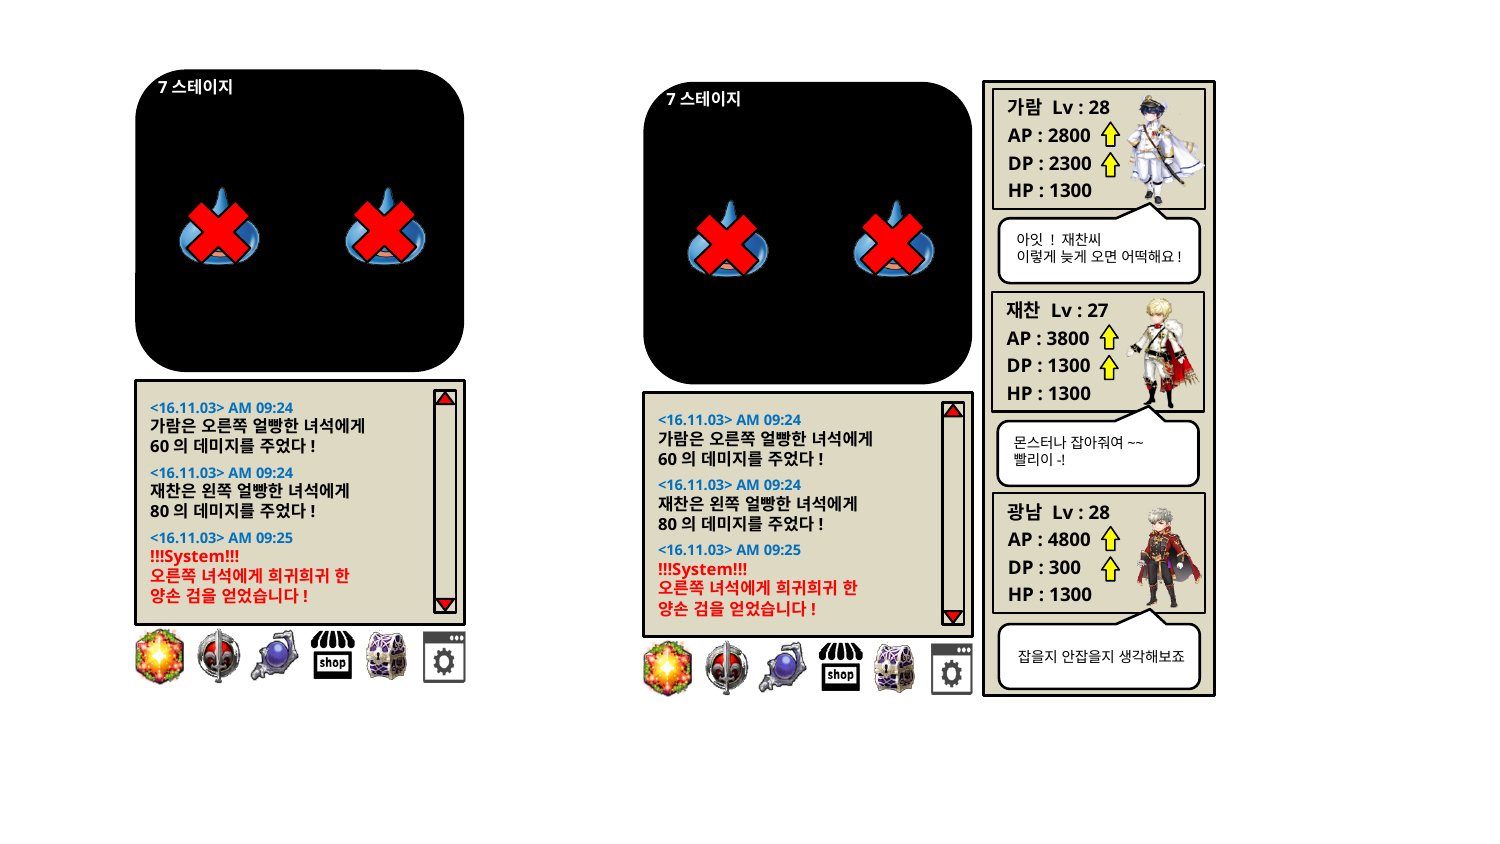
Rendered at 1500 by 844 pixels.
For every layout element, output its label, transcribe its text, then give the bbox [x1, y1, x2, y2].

picture [815, 639, 865, 698]
text_box 7스테이지 [139, 69, 249, 105]
text_box [996, 617, 1202, 692]
text_box [1098, 322, 1117, 351]
text_box 가람 Lv : 28 AP : 2800 DP : 2300 HP : 1300 [993, 88, 1206, 209]
text_box [133, 67, 467, 375]
text_box [996, 212, 1202, 286]
text_box 아잇 ! 재찬씨 이렇게 늦게 오면 어떡해요! [1001, 223, 1197, 274]
picture [1126, 497, 1204, 611]
picture [643, 639, 692, 698]
text_box <16.11.03> AM 09:24 가람은 오른쪽 얼빵한 녀석에게 60의 데미지를 주었다! <16.11.03> AM 09:24 재찬은 왼쪽 얼빵한 녀석에게 80의 데미지를 주었다! <16.11.03> AM 09:25 !!!System!!! 오른쪽 녀석에게 희귀희귀 한 양손 검을 얻었습니다! [133, 378, 466, 626]
picture [927, 639, 976, 698]
picture [867, 639, 917, 697]
text_box [982, 79, 1217, 698]
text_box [434, 390, 457, 613]
text_box [641, 79, 975, 387]
picture [250, 627, 299, 685]
picture [360, 627, 409, 685]
picture [702, 639, 751, 698]
picture [1122, 295, 1200, 409]
text_box <16.11.03> AM 09:24 가람은 오른쪽 얼빵한 녀석에게 60의 데미지를 주었다! <16.11.03> AM 09:24 재찬은 왼쪽 얼빵한 녀석에게 80의 데미지를 주었다! <16.11.03> AM 09:25 !!!System!!! 오른쪽 녀석에게 희귀희귀 한 양손 검을 얻었습니다! [641, 391, 974, 639]
text_box 몬스터나 잡아줘여~~ 빨리이-! [998, 426, 1159, 476]
text_box [1099, 150, 1121, 179]
text_box 잡을지 안잡을지 생각해보죠 [1003, 640, 1200, 673]
text_box [1099, 524, 1120, 553]
picture [672, 199, 781, 279]
text_box [1099, 554, 1120, 583]
text_box [1098, 353, 1117, 382]
picture [194, 627, 243, 685]
picture [838, 199, 947, 279]
picture [419, 627, 468, 685]
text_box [942, 402, 965, 625]
text_box [995, 416, 1201, 489]
picture [135, 627, 184, 685]
picture [757, 639, 807, 698]
text_box 광남 Lv : 28 AP : 4800 DP : 300 HP : 1300 [993, 493, 1206, 613]
picture [308, 627, 357, 685]
text_box 재찬 Lv : 27 AP : 3800 DP : 1300 HP : 1300 [991, 291, 1205, 412]
text_box [1099, 120, 1121, 149]
picture [164, 186, 273, 266]
text_box 7스테이지 [647, 81, 757, 117]
picture [330, 186, 439, 266]
picture [1126, 92, 1206, 207]
